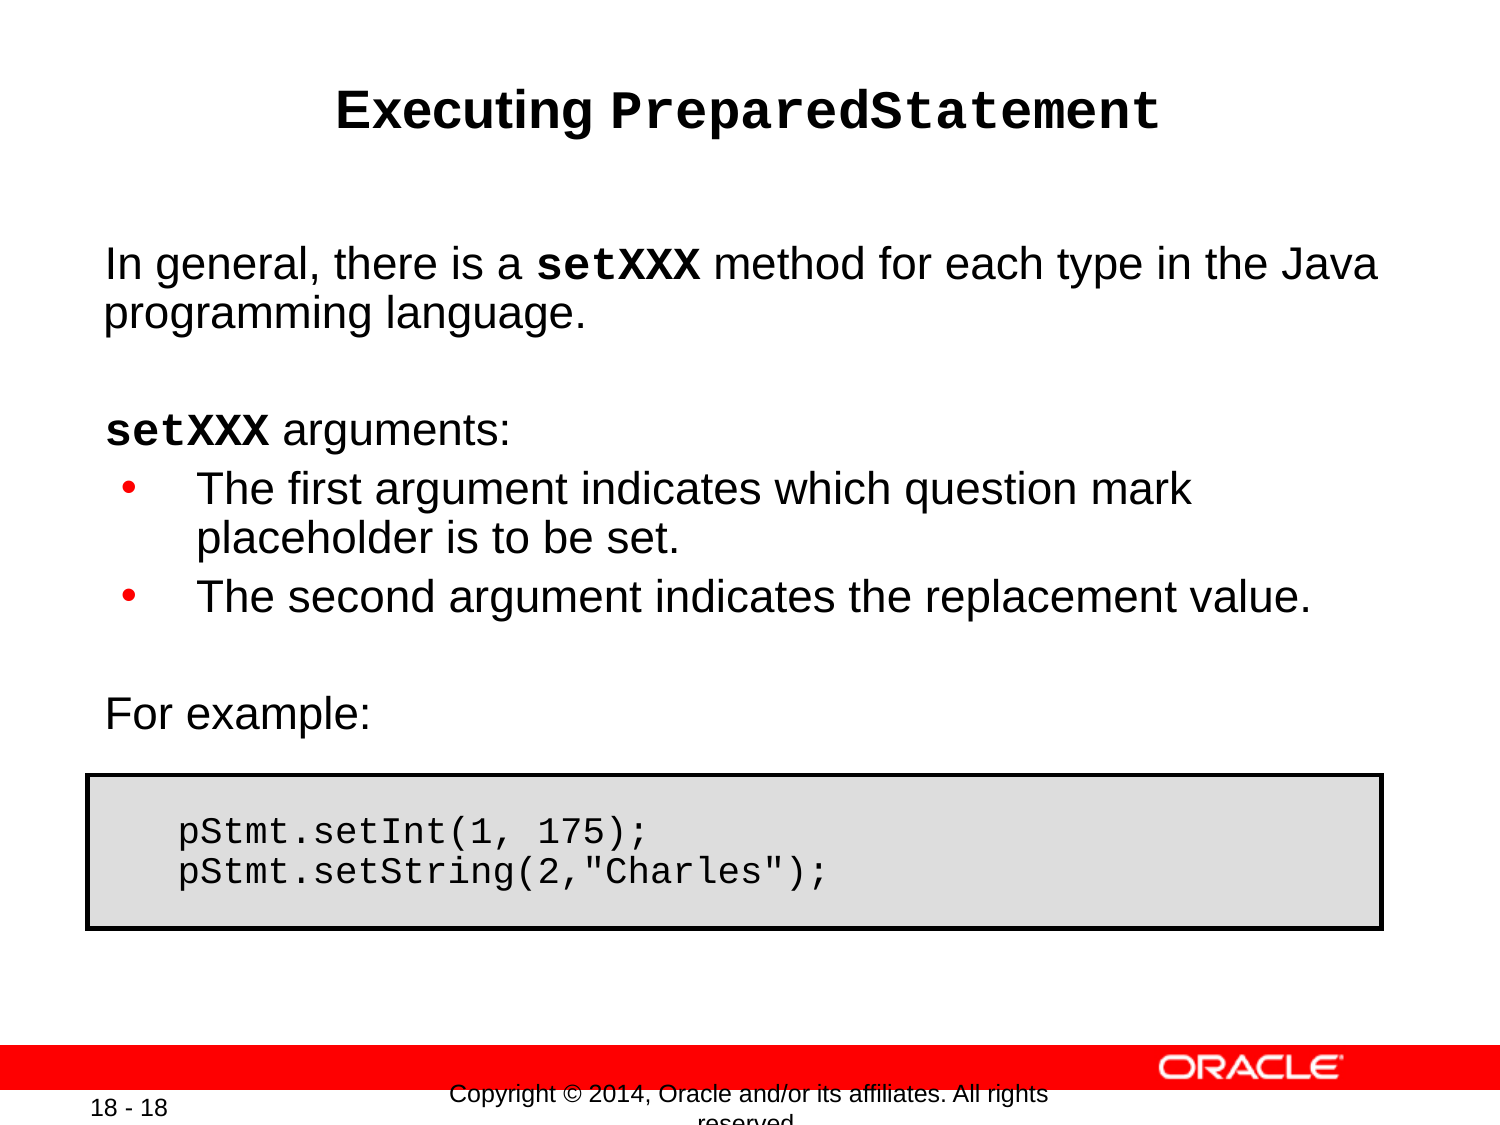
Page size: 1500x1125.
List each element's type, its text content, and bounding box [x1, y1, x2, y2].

text_box pStmt.setInt(1, 175); pStmt.setString(2,"Charles"); [87, 774, 1382, 929]
list In general, there is a setXXX method for each type in the Java programming language. setXXX arguments: The first argument indicates which question mark placeholder is to be set. The second argument indicates the replacement value. For example: [99, 237, 1399, 1009]
title Executing PreparedStatement [99, 72, 1399, 216]
picture [0, 1045, 1500, 1090]
